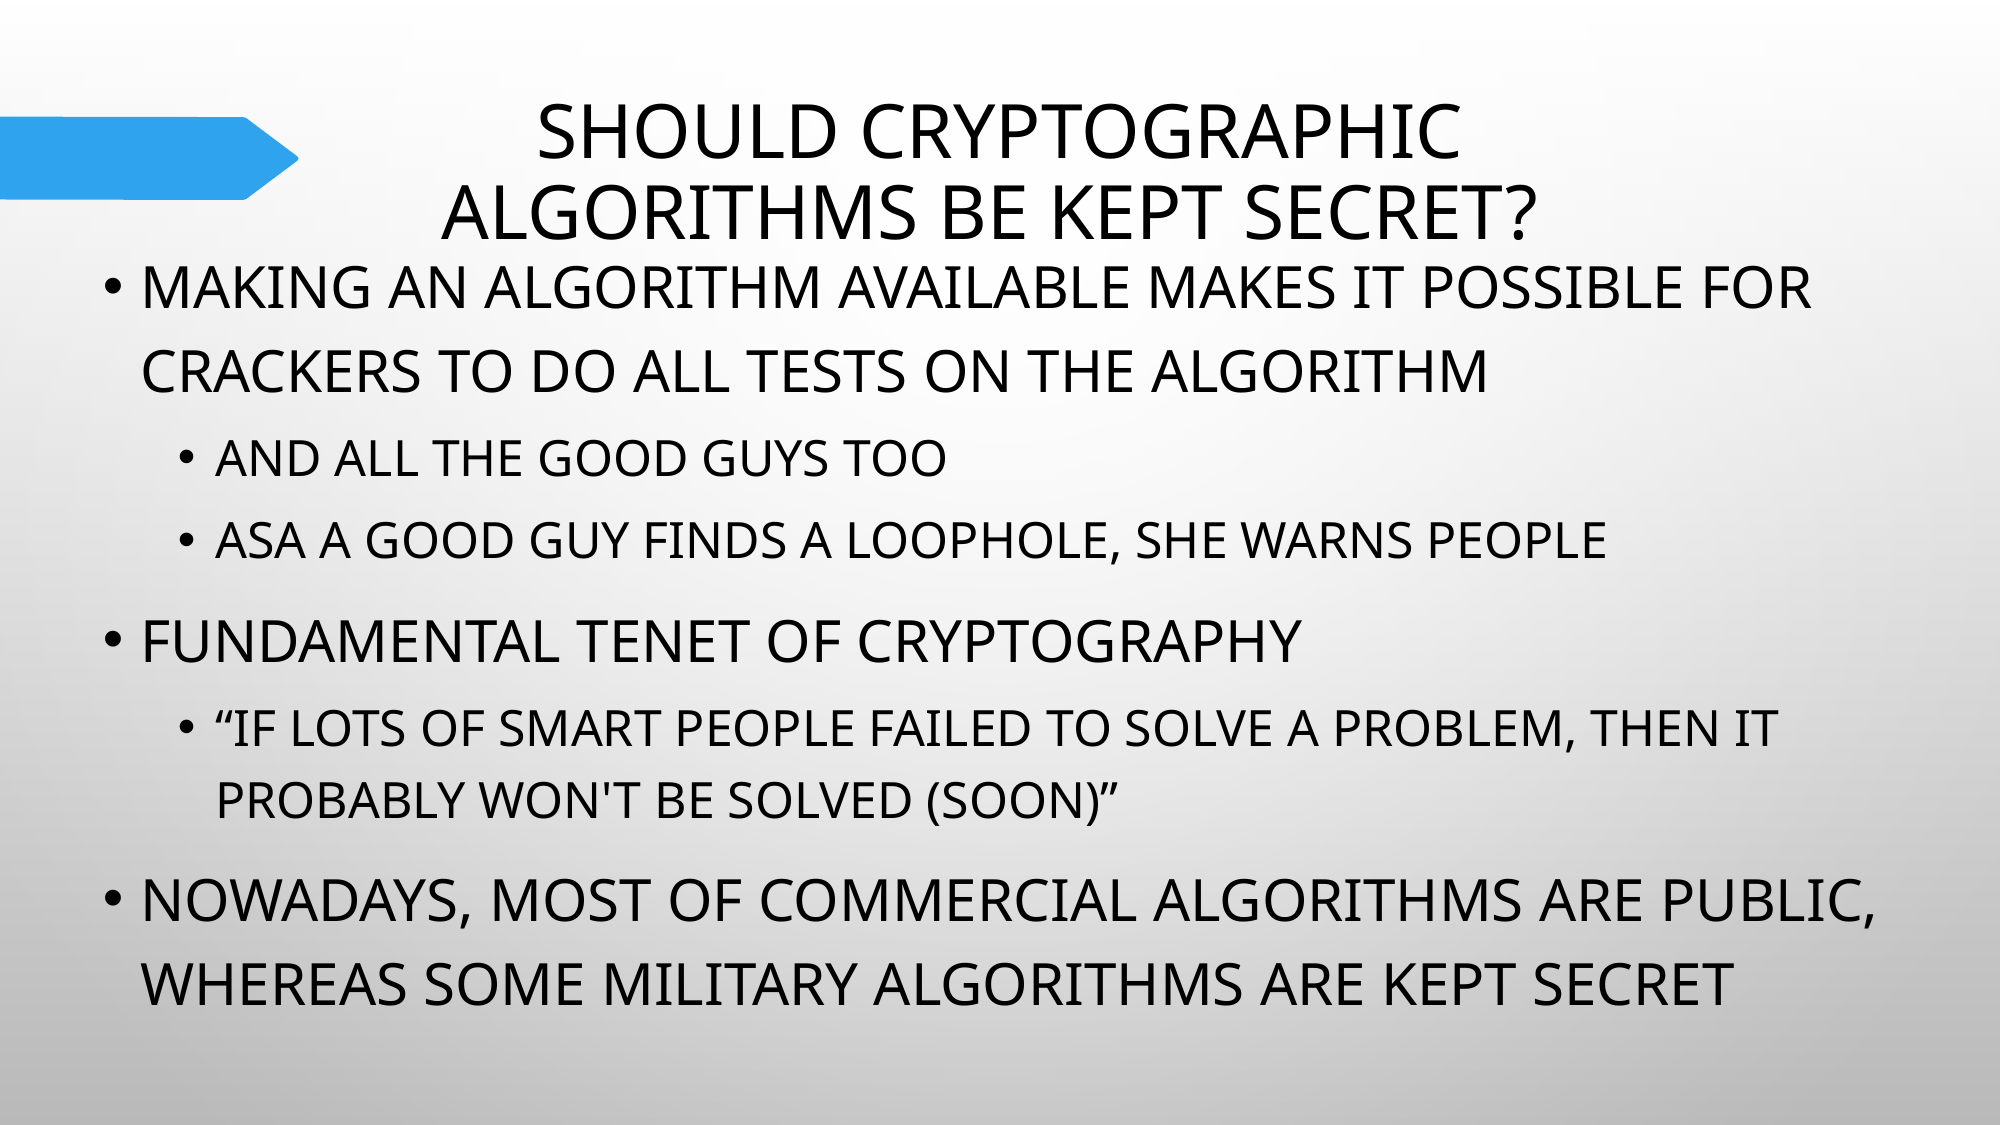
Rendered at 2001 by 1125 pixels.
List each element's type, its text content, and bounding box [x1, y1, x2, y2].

list Making an algorithm available makes it possible for crackers to do all tests on the algorithm And all the good guys too Asa a good guy finds a loophole, she warns people Fundamental Tenet of Cryptography “If lots of smart people failed to solve a problem, then it probably won't be solved (soon)” Nowadays, most of commercial algorithms are public, whereas some military algorithms are kept secret [87, 228, 1912, 963]
picture [0, 0, 2000, 1125]
title Should cryptographic algorithms be kept secret? [279, 70, 1721, 228]
